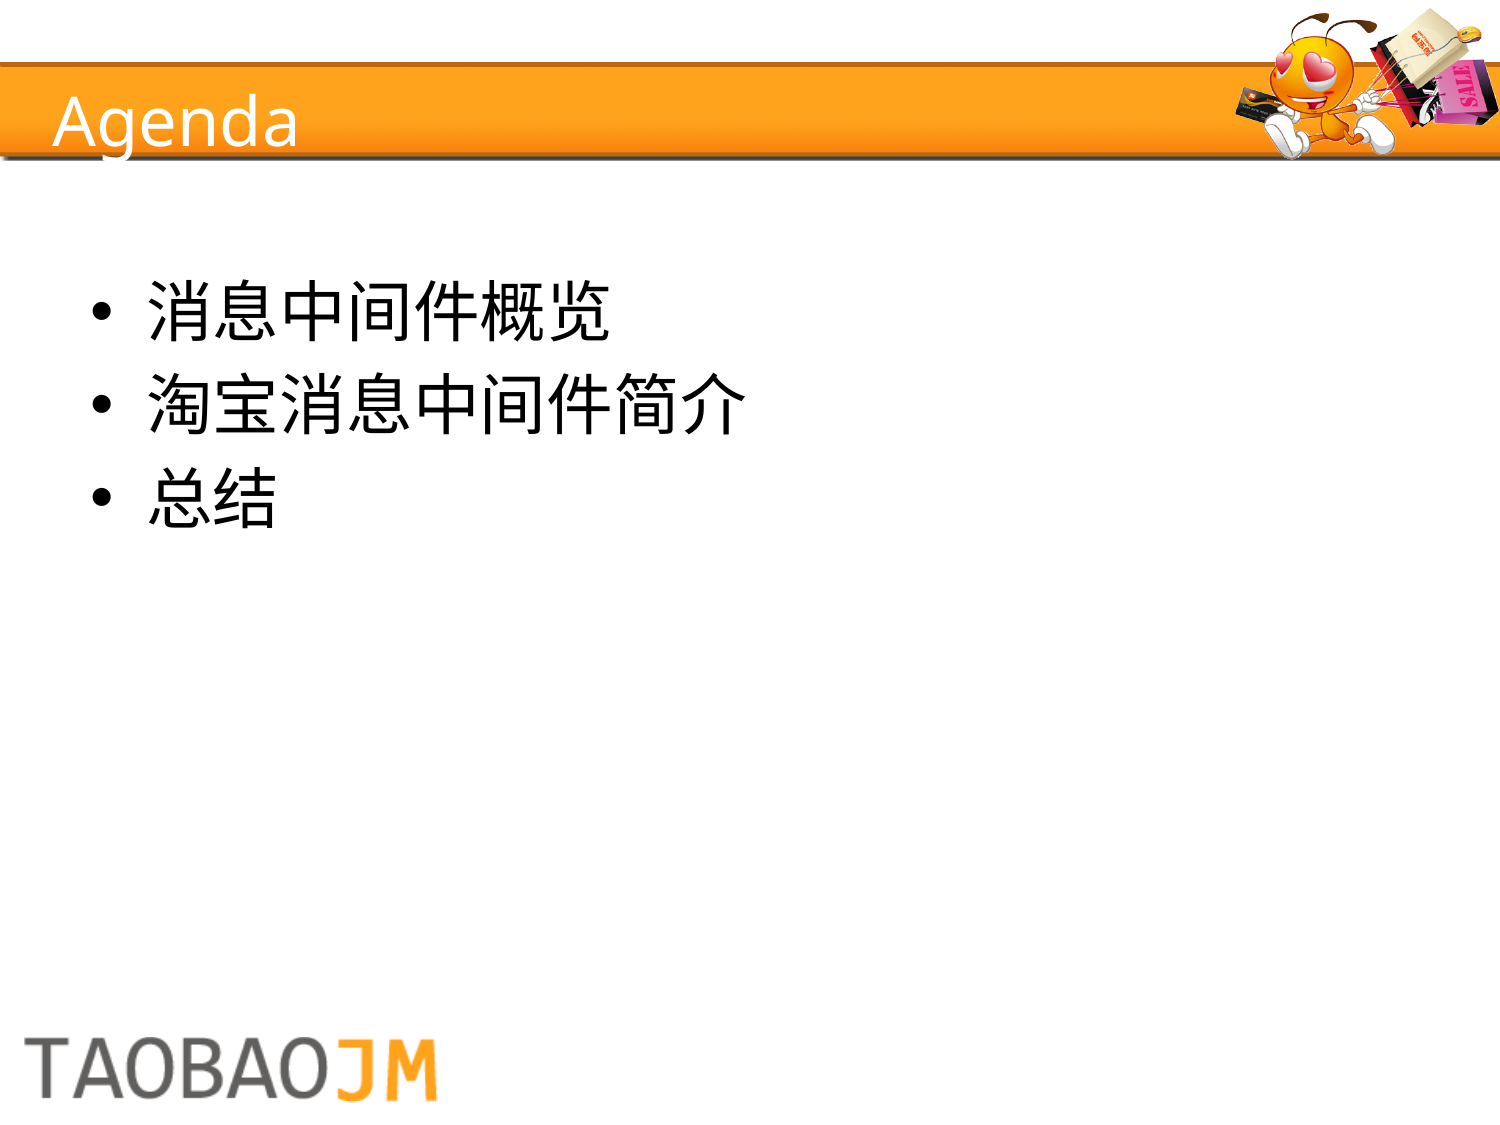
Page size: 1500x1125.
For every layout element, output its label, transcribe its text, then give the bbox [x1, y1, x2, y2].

picture [0, 0, 1500, 213]
list 消息中间件概览 淘宝消息中间件简介 总结 [75, 262, 1425, 1005]
title Agenda [37, 87, 1263, 150]
picture [24, 1037, 438, 1103]
